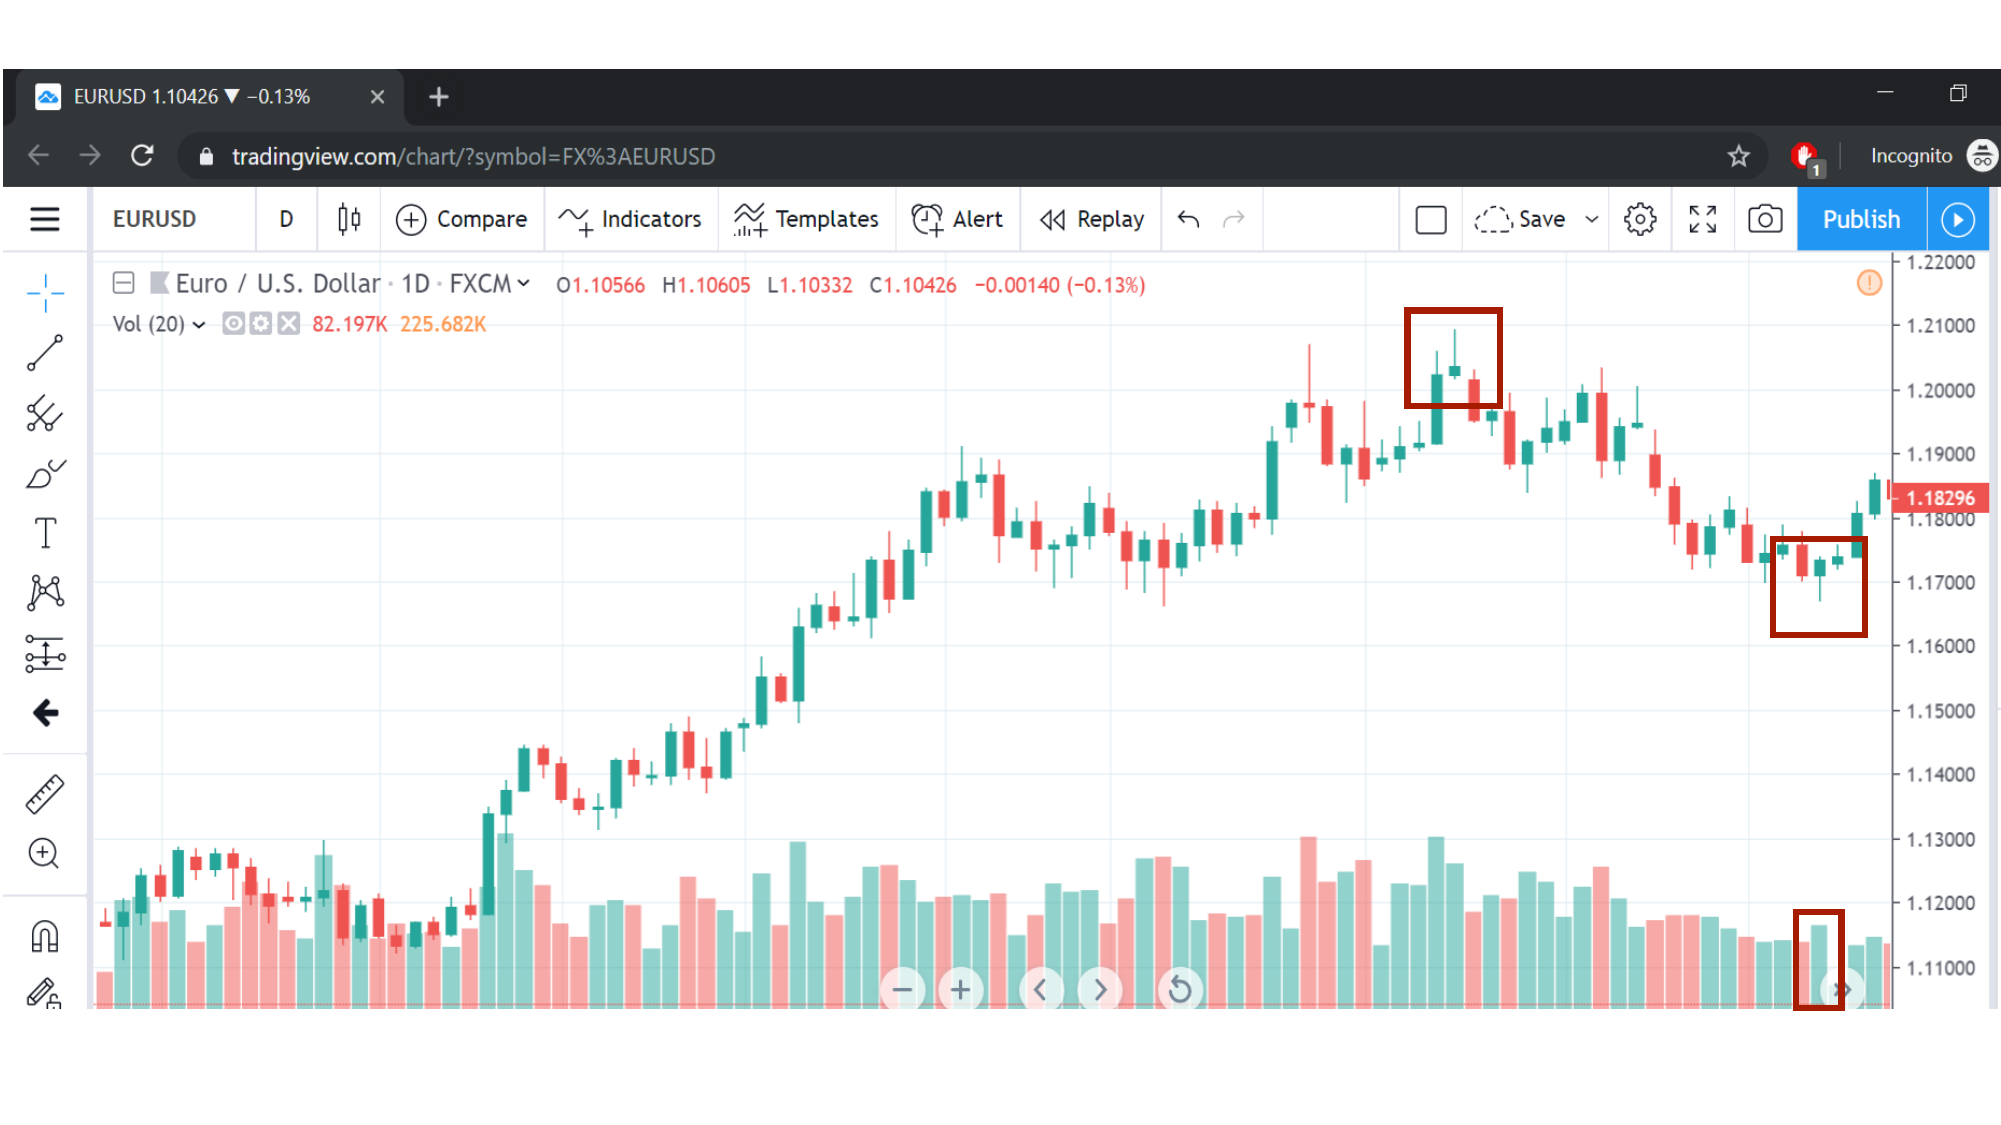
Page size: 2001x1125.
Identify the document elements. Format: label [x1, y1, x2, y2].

picture [0, 69, 2001, 1009]
